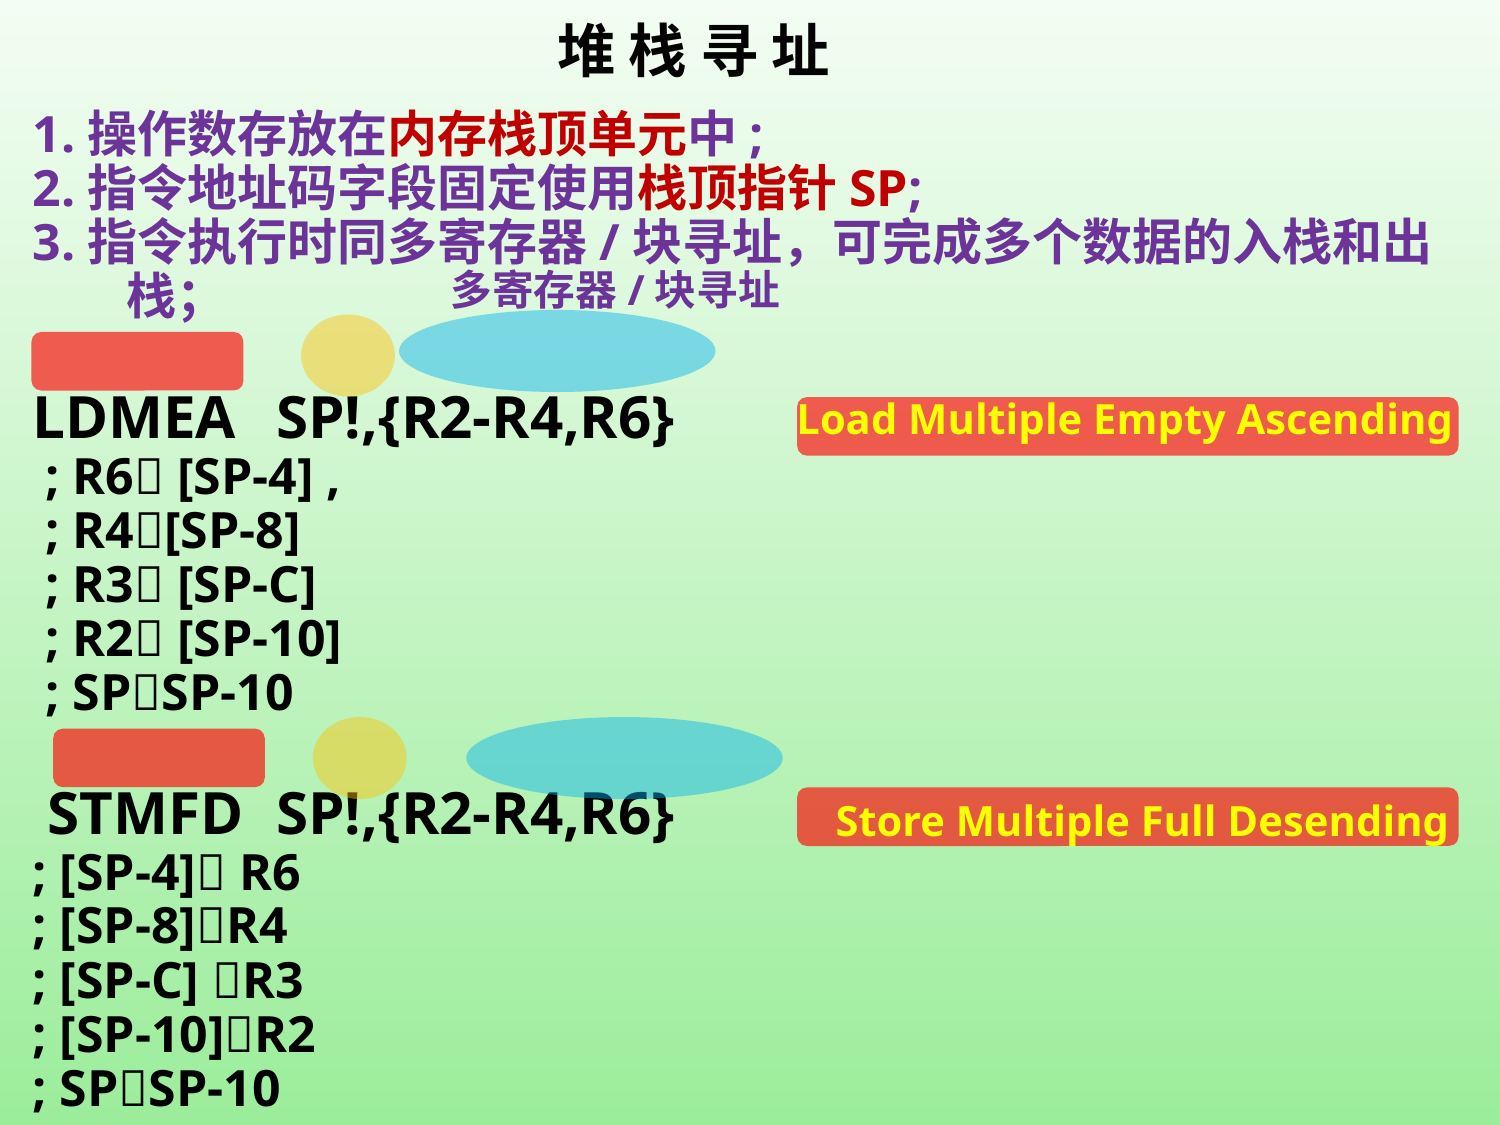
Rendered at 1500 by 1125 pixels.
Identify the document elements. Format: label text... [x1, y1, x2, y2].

text_box Load Multiple Empty Ascending [781, 385, 1468, 450]
text_box [312, 717, 407, 800]
text_box [399, 322, 716, 393]
list 1.操作数存放在内存栈顶单元中; 2.指令地址码字段固定使用栈顶指针SP; 3.指令执行时同多寄存器/块寻址，可完成多个数据的入栈和出栈； LDMEA SP!,{R2-R4,R6} ; R6 [SP-4] , ; R4[SP-8] ; R3 [SP-C] ; R2 [SP-10] ; SPSP-10 STMFD SP!,{R2-R4,R6} ; [SP-4] R6 ; [SP-8]R4 ; [SP-C] R3 ; [SP-10]R2 ; SPSP-10 [17, 101, 1495, 1125]
text_box 多寄存器/块寻址 [435, 256, 824, 322]
text_box [797, 787, 820, 847]
text_box [301, 314, 395, 397]
title 堆 栈 寻 址 [271, 0, 1117, 101]
text_box Store Multiple Full Desending [820, 787, 1483, 853]
text_box [466, 717, 783, 800]
